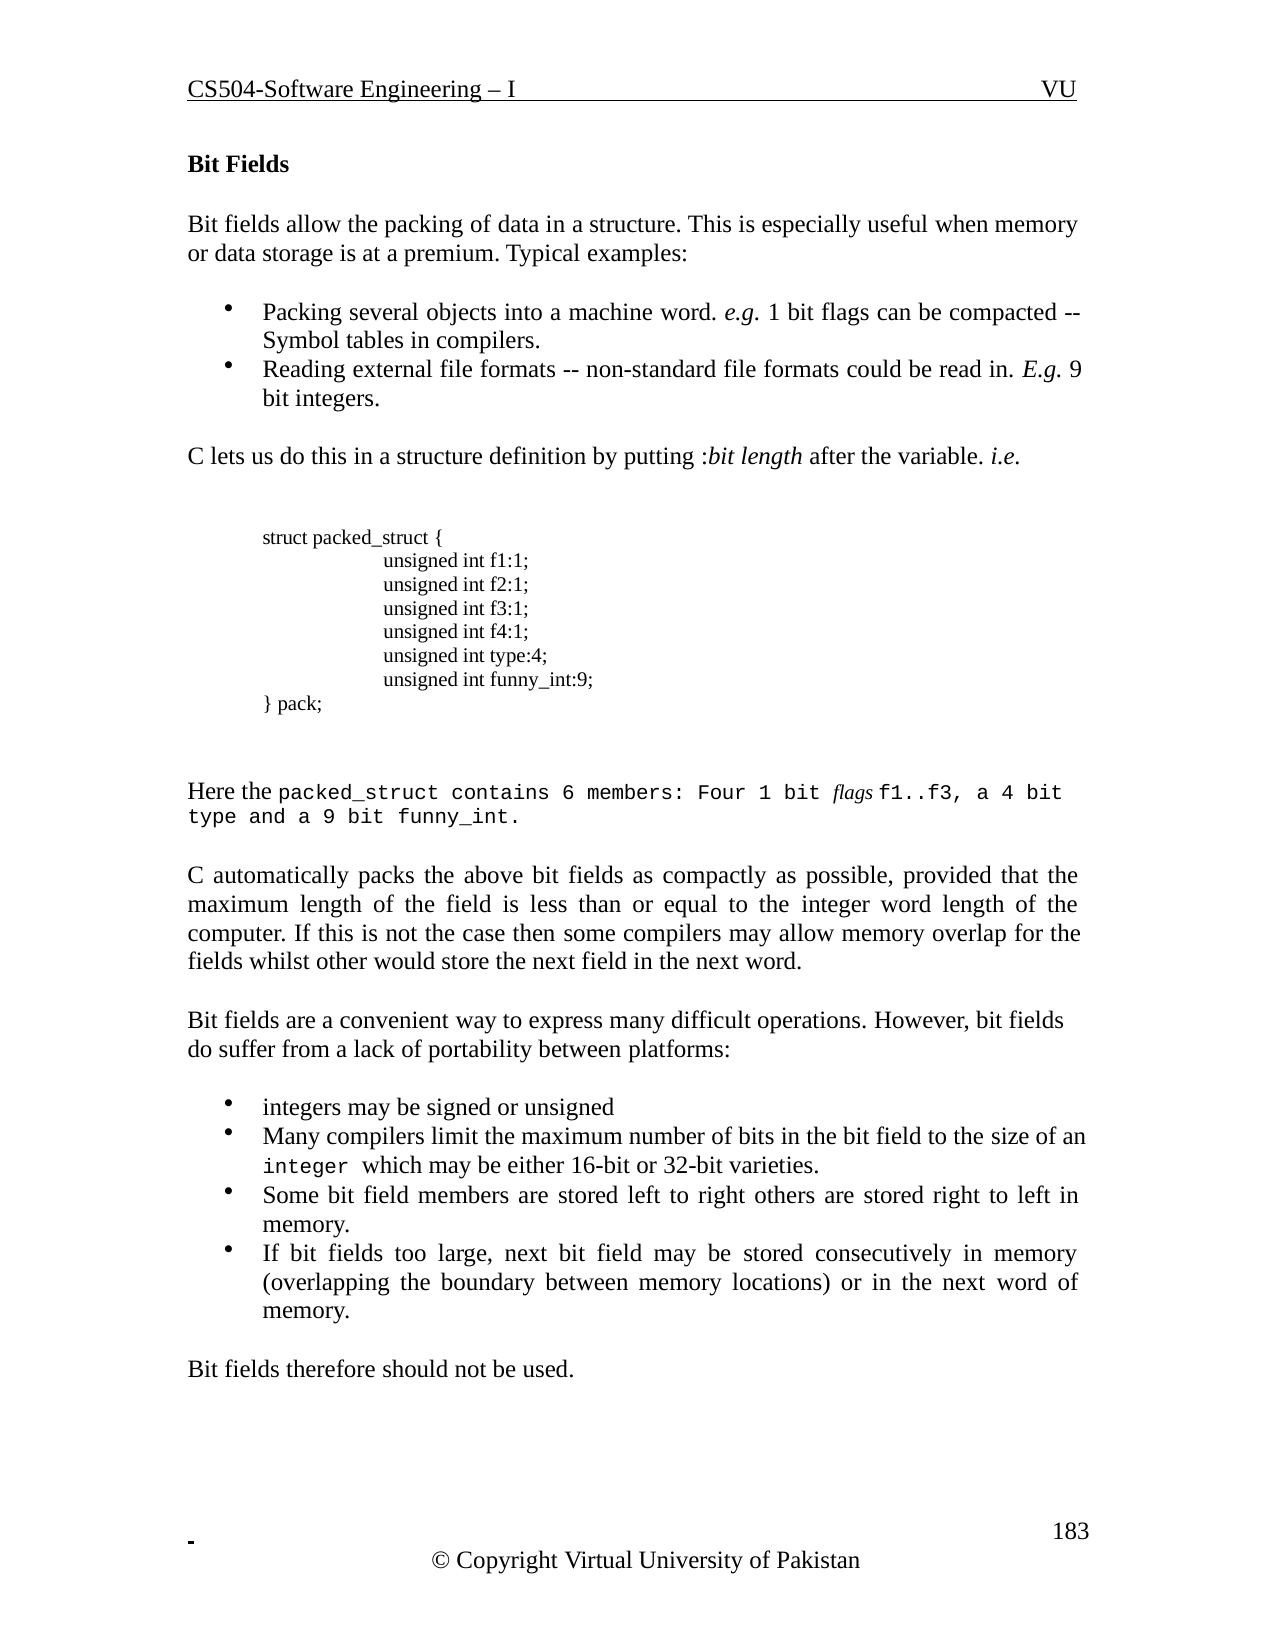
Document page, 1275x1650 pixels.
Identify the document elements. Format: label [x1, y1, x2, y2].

slide_number [185, 1509, 1092, 1650]
text_box [185, 72, 1080, 103]
text_box [185, 147, 1090, 1382]
